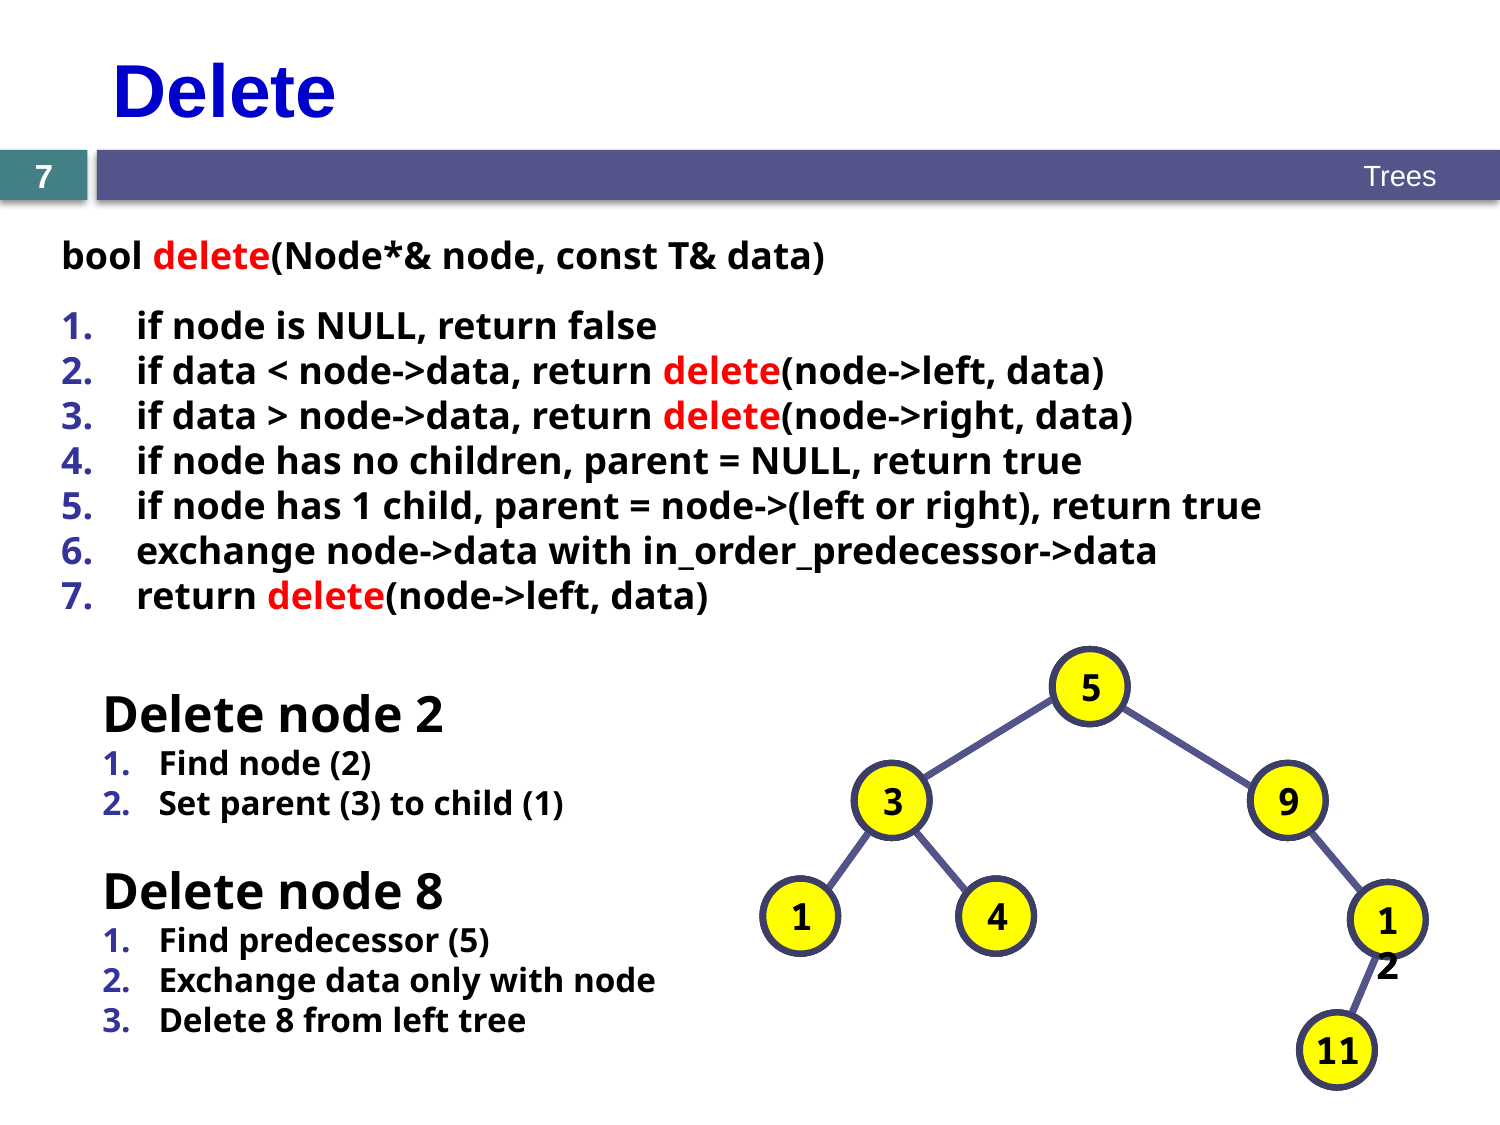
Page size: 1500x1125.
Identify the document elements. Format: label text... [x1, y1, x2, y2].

footer Trees [562, 150, 1452, 200]
text_box Delete node 2 Find node (2) Set parent (3) to child (1) [87, 674, 685, 852]
text_box bool delete(Node*& node, const T& data) if node is NULL, return false if data < node->data, return delete(node->left, data) if data > node->data, return delete(node->right, data) if node has no children, parent = NULL, return true if node has 1 child, parent = node->(left or right), return true exchange node->data with in_order_predecessor->data return delete(node->left, data) [46, 224, 1435, 624]
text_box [737, 624, 1451, 1113]
title Delete [97, 27, 1436, 148]
text_box Delete node 8 Find predecessor (5) Exchange data only with node Delete 8 from left tree [87, 852, 685, 1088]
slide_number 7 [0, 149, 88, 200]
